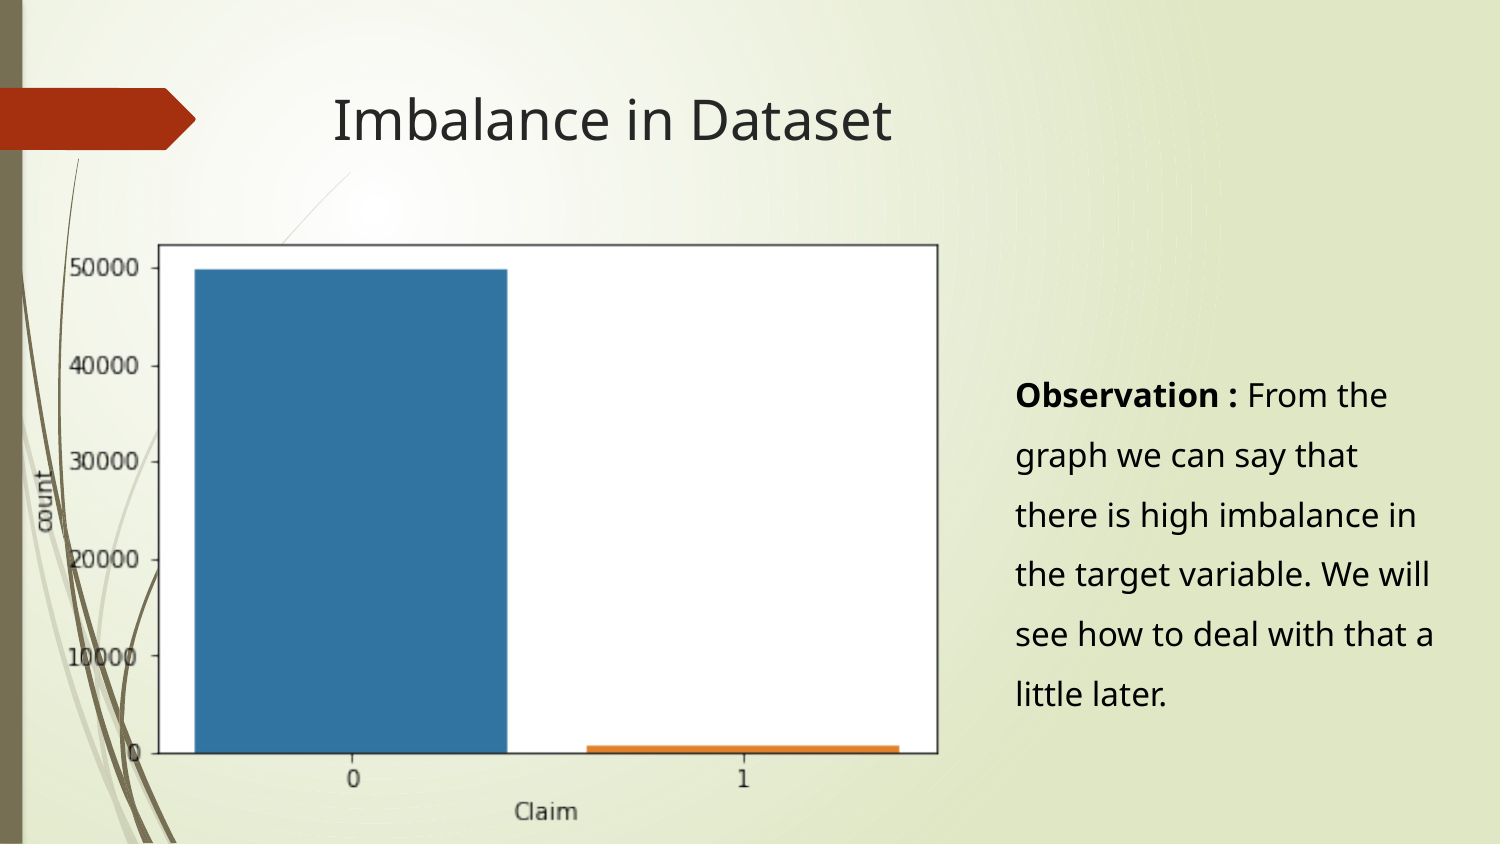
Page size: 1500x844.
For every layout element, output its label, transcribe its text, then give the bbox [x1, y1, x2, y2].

picture [18, 221, 964, 842]
text_box Observation : From the graph we can say that there is high imbalance in the target variable. We will see how to deal with that a little later. [1000, 346, 1452, 721]
title Imbalance in Dataset [319, 76, 1416, 235]
